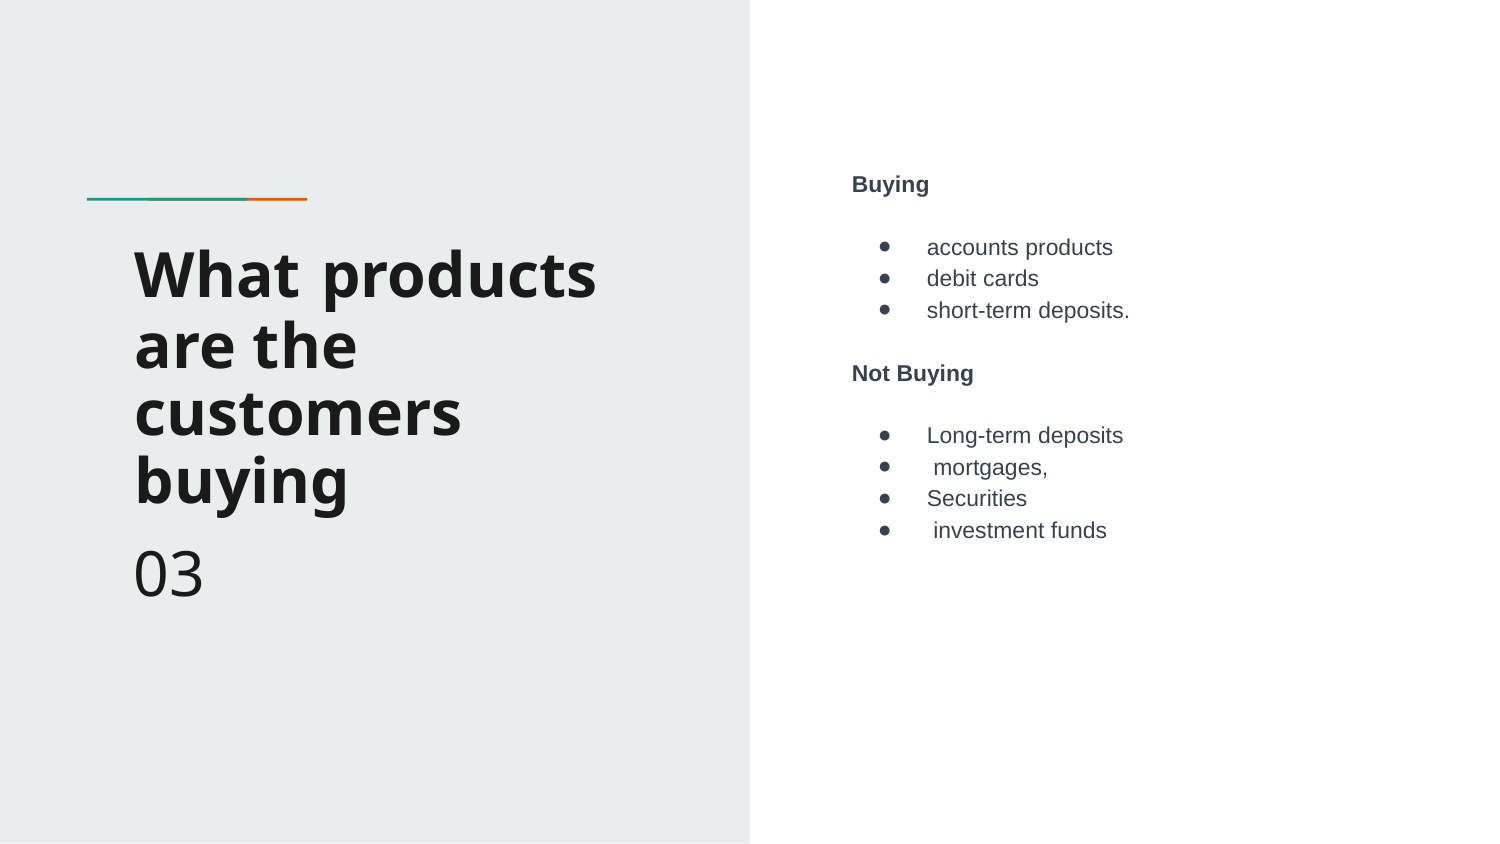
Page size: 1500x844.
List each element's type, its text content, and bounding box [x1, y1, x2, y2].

subtitle 03 [118, 518, 661, 644]
text_box Buying accounts products debit cards short-term deposits. Not Buying Long-term deposits mortgages, Securities investment funds [836, 150, 1435, 558]
title What products are the customers buying [119, 216, 662, 494]
